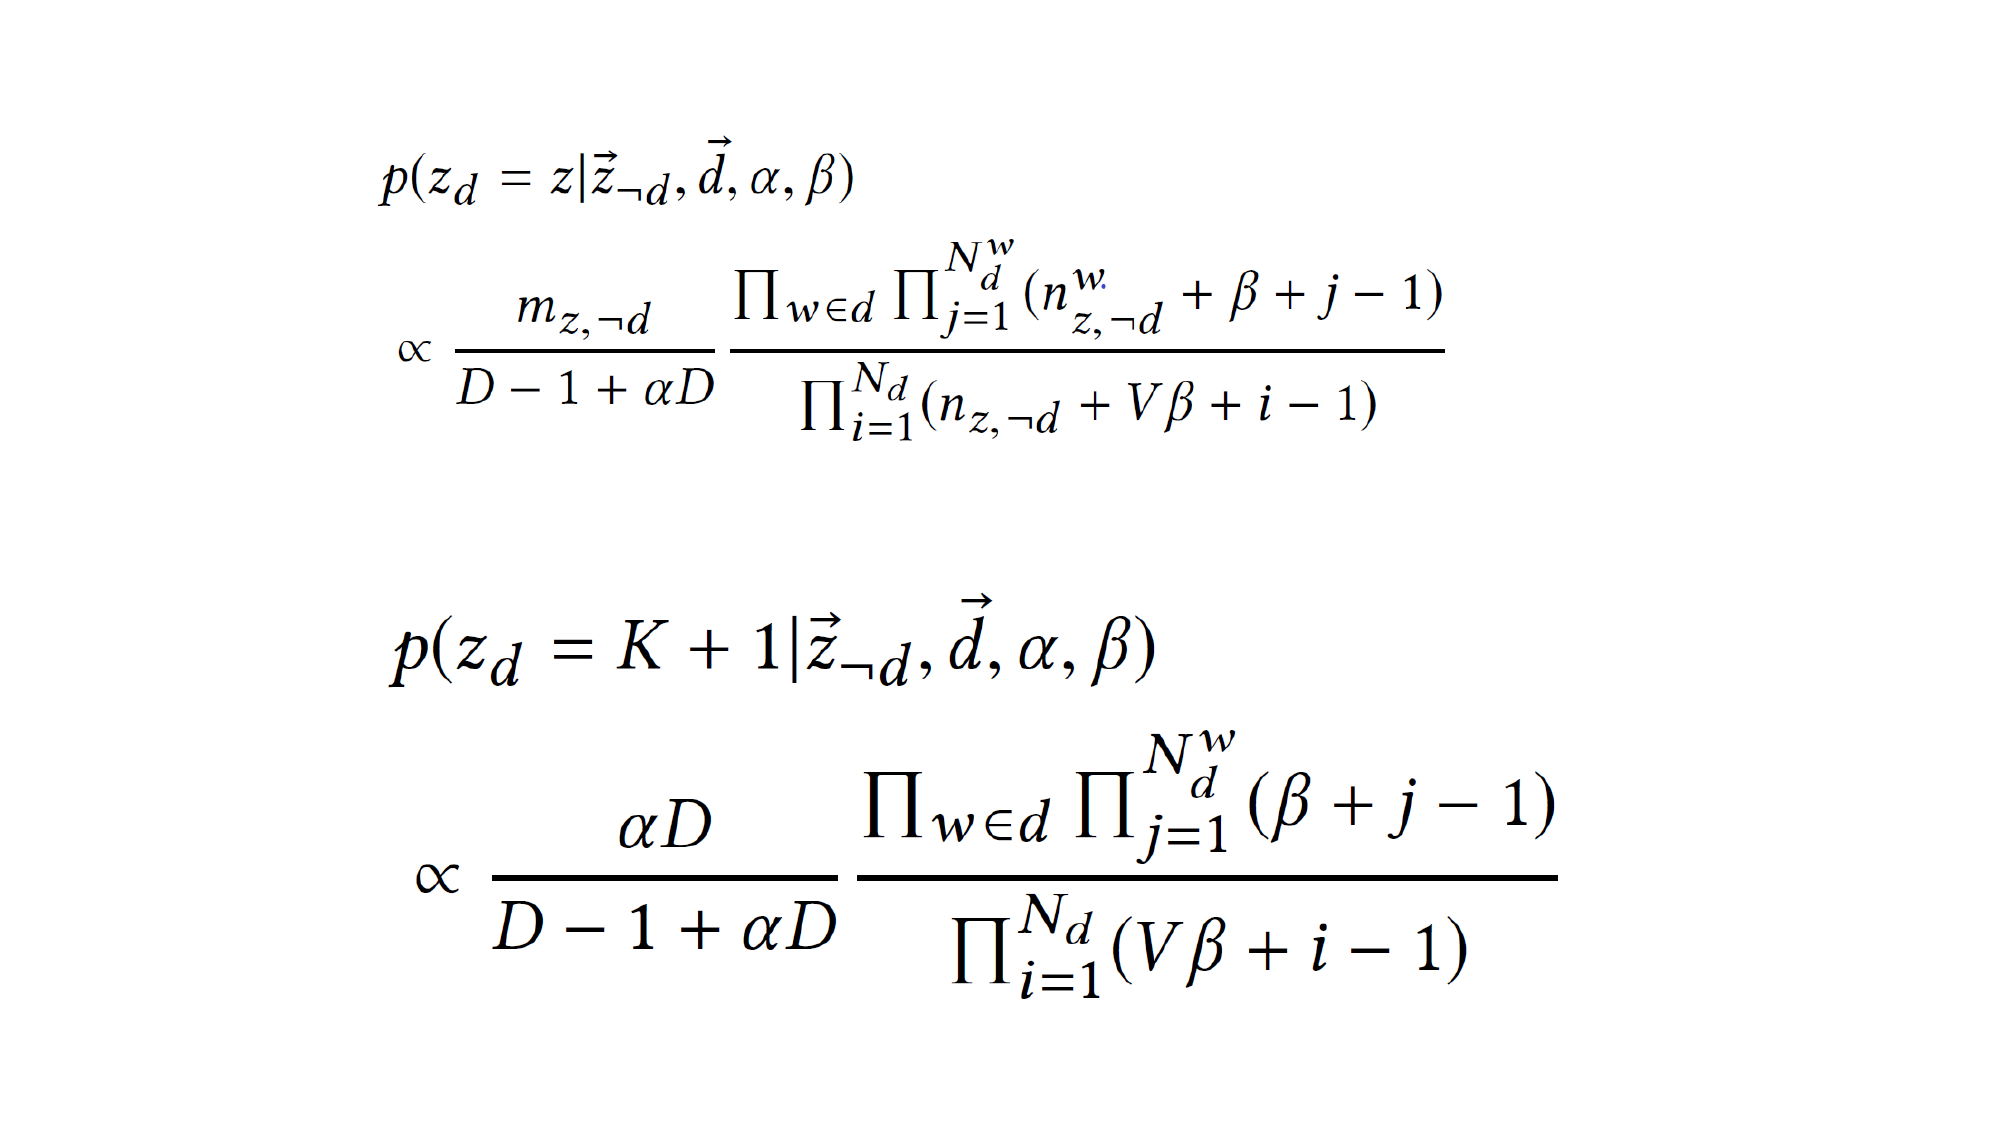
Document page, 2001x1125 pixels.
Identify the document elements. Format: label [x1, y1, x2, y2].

picture [373, 551, 1592, 1011]
picture [335, 104, 1464, 489]
